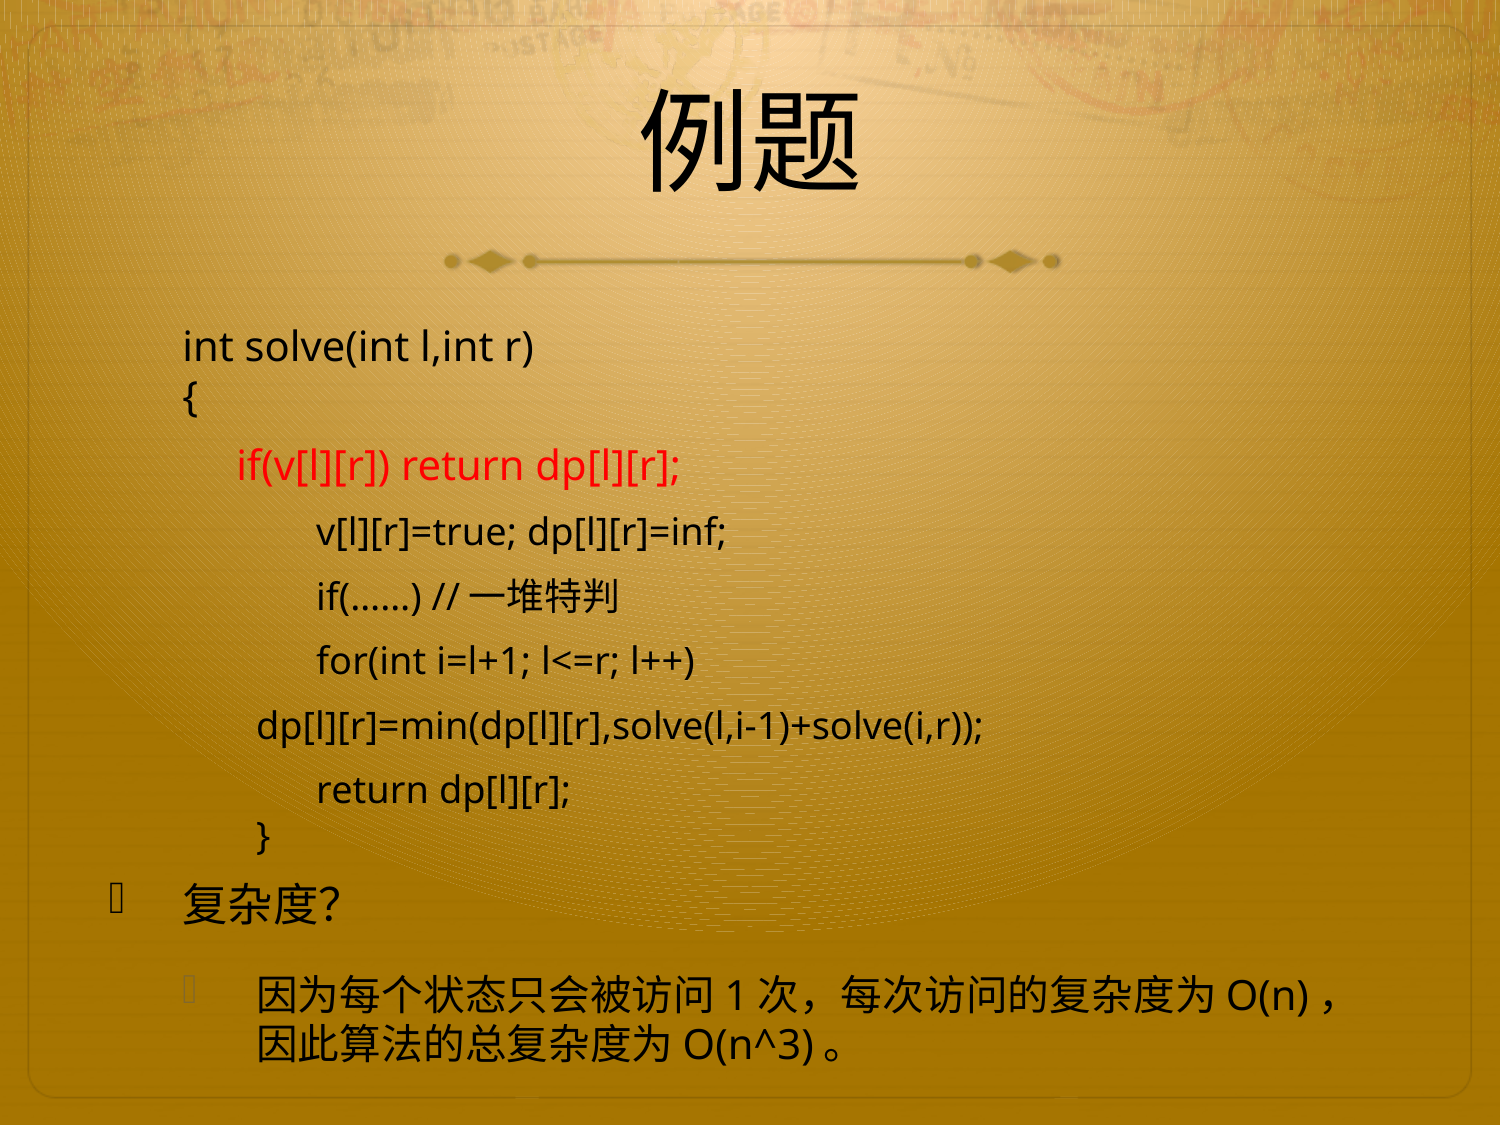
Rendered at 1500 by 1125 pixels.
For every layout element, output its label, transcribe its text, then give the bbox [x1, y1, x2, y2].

list int solve(int l,int r) { if(v[l][r]) return dp[l][r]; v[l][r]=true; dp[l][r]=inf; if(……) //一堆特判 for(int i=l+1; l<=r; l++) dp[l][r]=min(dp[l][r],solve(l,i-1)+solve(i,r)); return dp[l][r]; } 复杂度？ 因为每个状态只会被访问1次，每次访问的复杂度为O(n)，因此算法的总复杂度为O(n^3)。 [93, 312, 1407, 1077]
title 例题 [93, 45, 1407, 233]
picture [0, 0, 1500, 1125]
